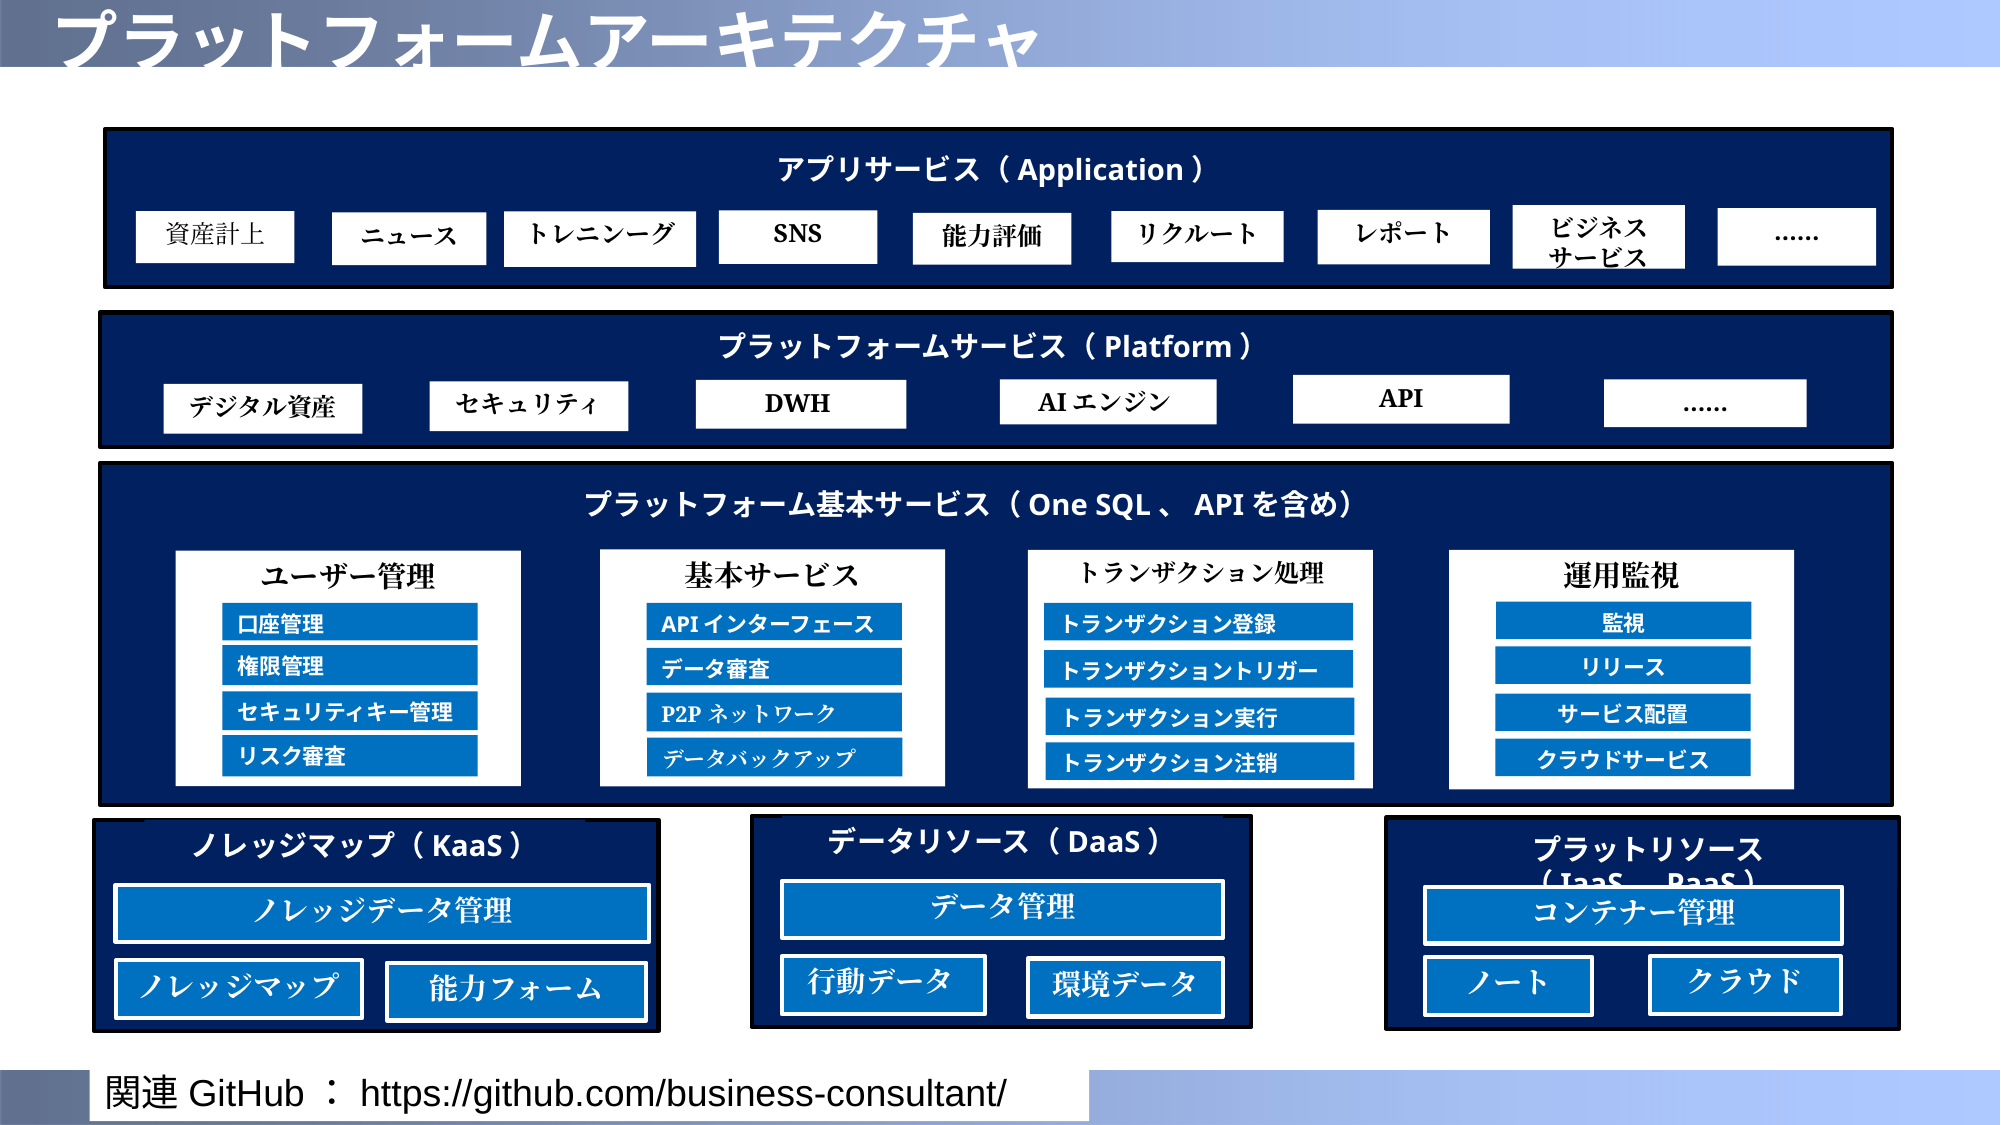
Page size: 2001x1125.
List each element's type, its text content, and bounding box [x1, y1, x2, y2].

title プラットフォームアーキテクチャ [51, 0, 1921, 81]
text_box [59, 117, 1941, 1047]
text_box 関連GitHub：https://github.com/business-consultant/ [87, 1059, 1091, 1123]
